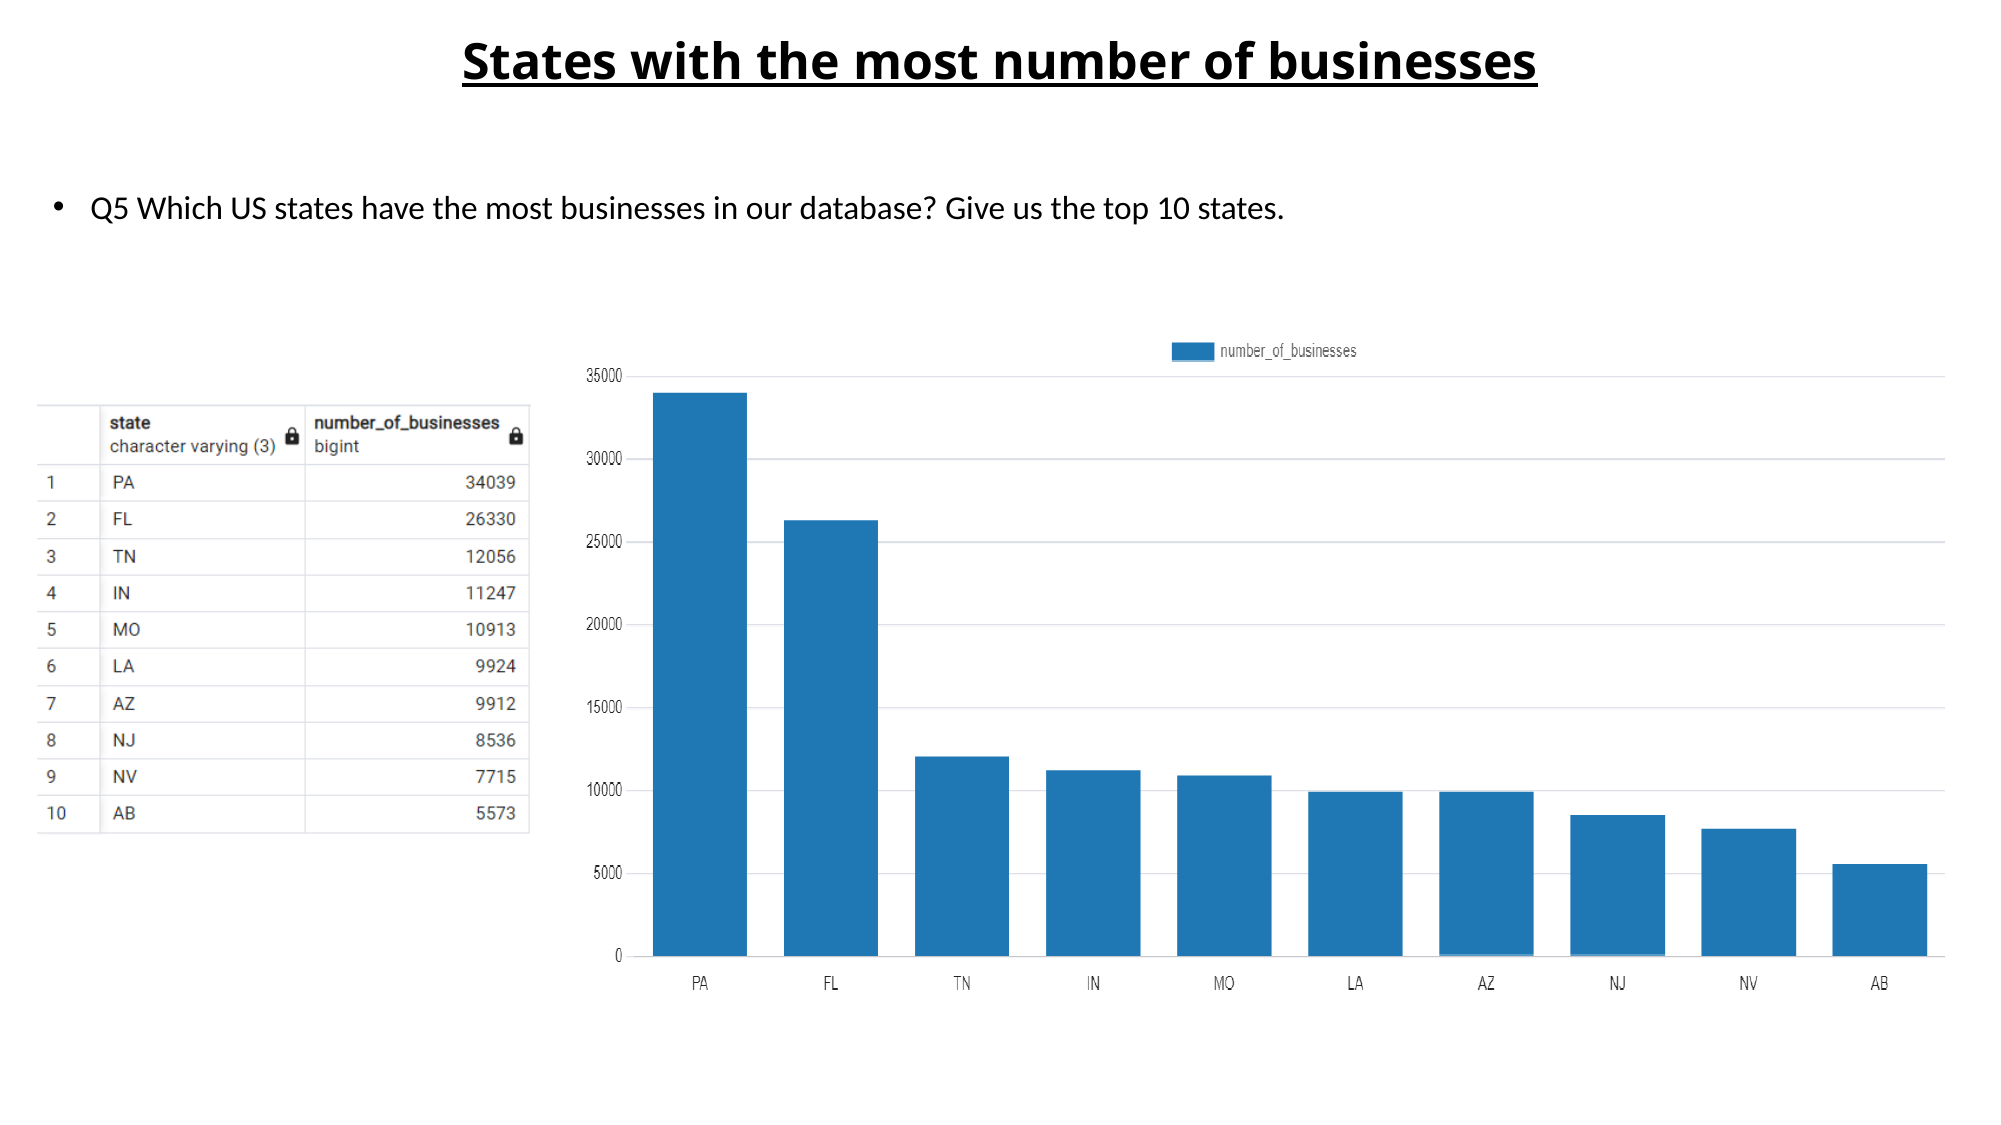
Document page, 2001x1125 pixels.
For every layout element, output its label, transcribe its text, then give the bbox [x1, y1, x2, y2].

list Q5 Which US states have the most businesses in our database? Give us the top 10 states. [37, 183, 1975, 1053]
title States with the most number of businesses [137, 15, 1863, 112]
picture [575, 307, 1963, 1014]
picture [37, 404, 531, 836]
